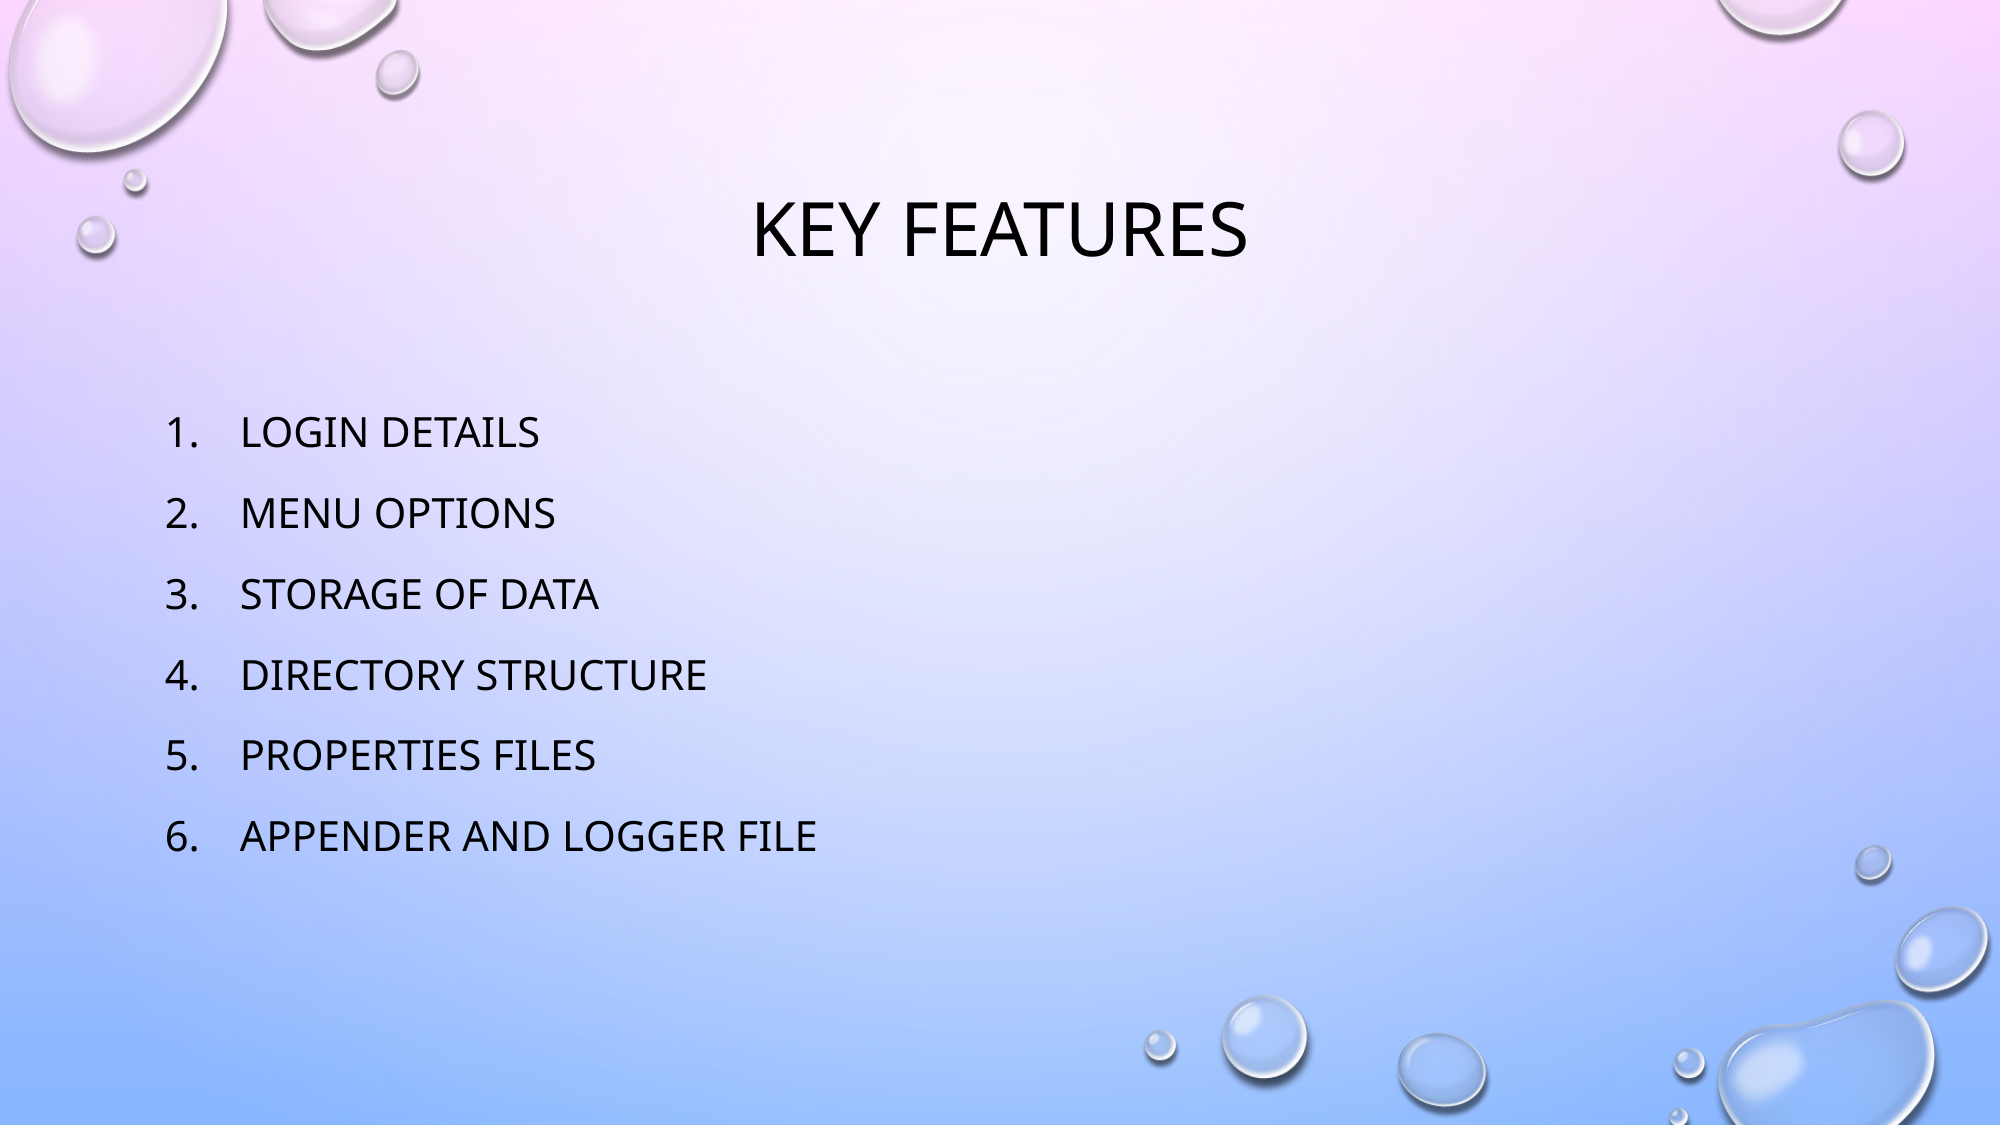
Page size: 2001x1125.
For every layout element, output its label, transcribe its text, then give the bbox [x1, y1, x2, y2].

picture [0, 0, 2000, 1125]
title Key features [149, 101, 1851, 364]
list Login details Menu options Storage of data Directory structure Properties files Appender and logger file [149, 388, 1850, 950]
